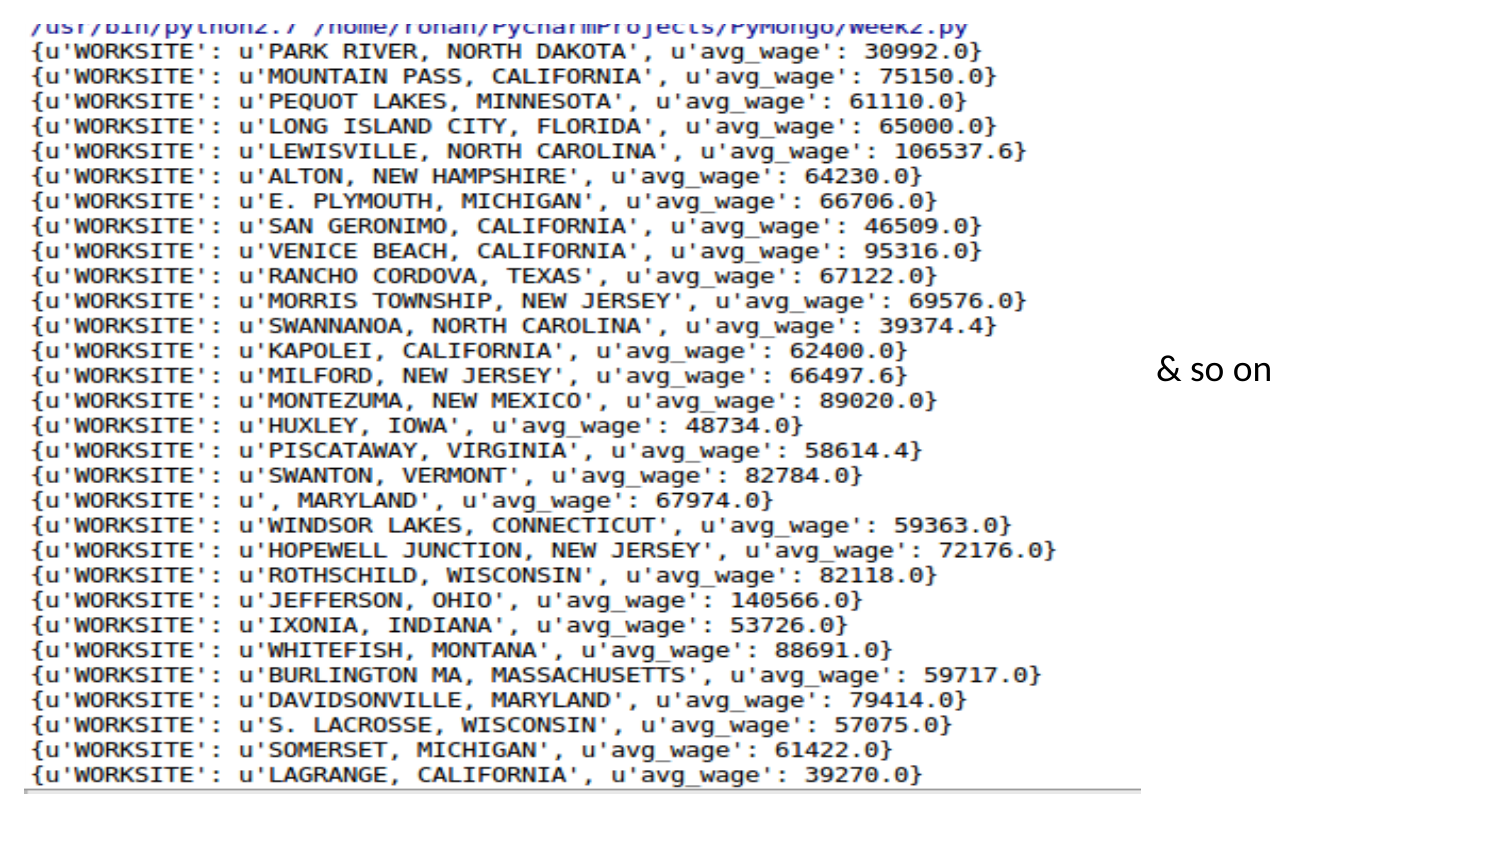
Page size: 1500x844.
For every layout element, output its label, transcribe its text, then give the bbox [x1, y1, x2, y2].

text_box & so on [1141, 328, 1500, 392]
picture [24, 24, 1141, 794]
